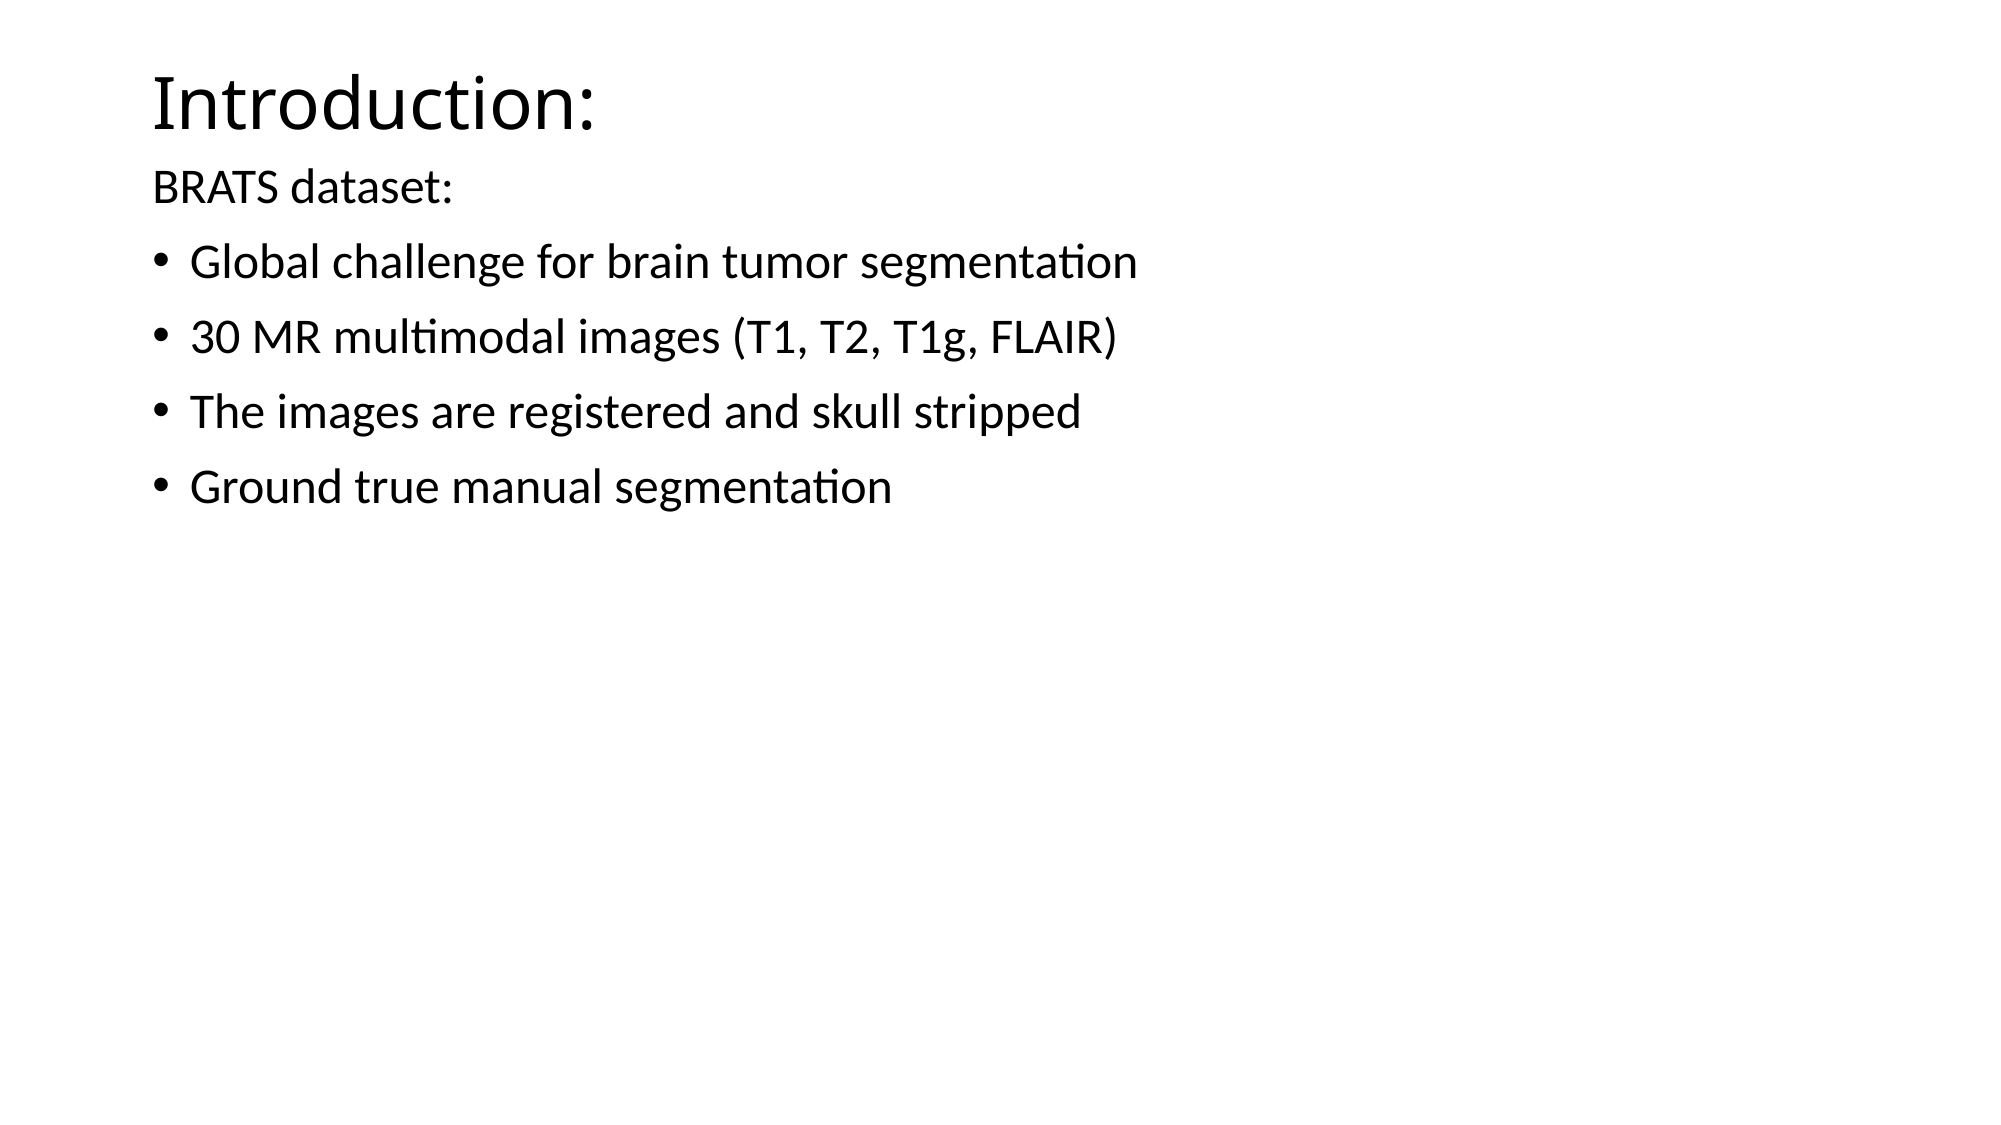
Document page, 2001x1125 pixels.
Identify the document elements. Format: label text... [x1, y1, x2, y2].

title Introduction: [137, 59, 1863, 153]
list BRATS dataset: Global challenge for brain tumor segmentation 30 MR multimodal images (T1, T2, T1g, FLAIR) The images are registered and skull stripped Ground true manual segmentation [137, 153, 1863, 1014]
